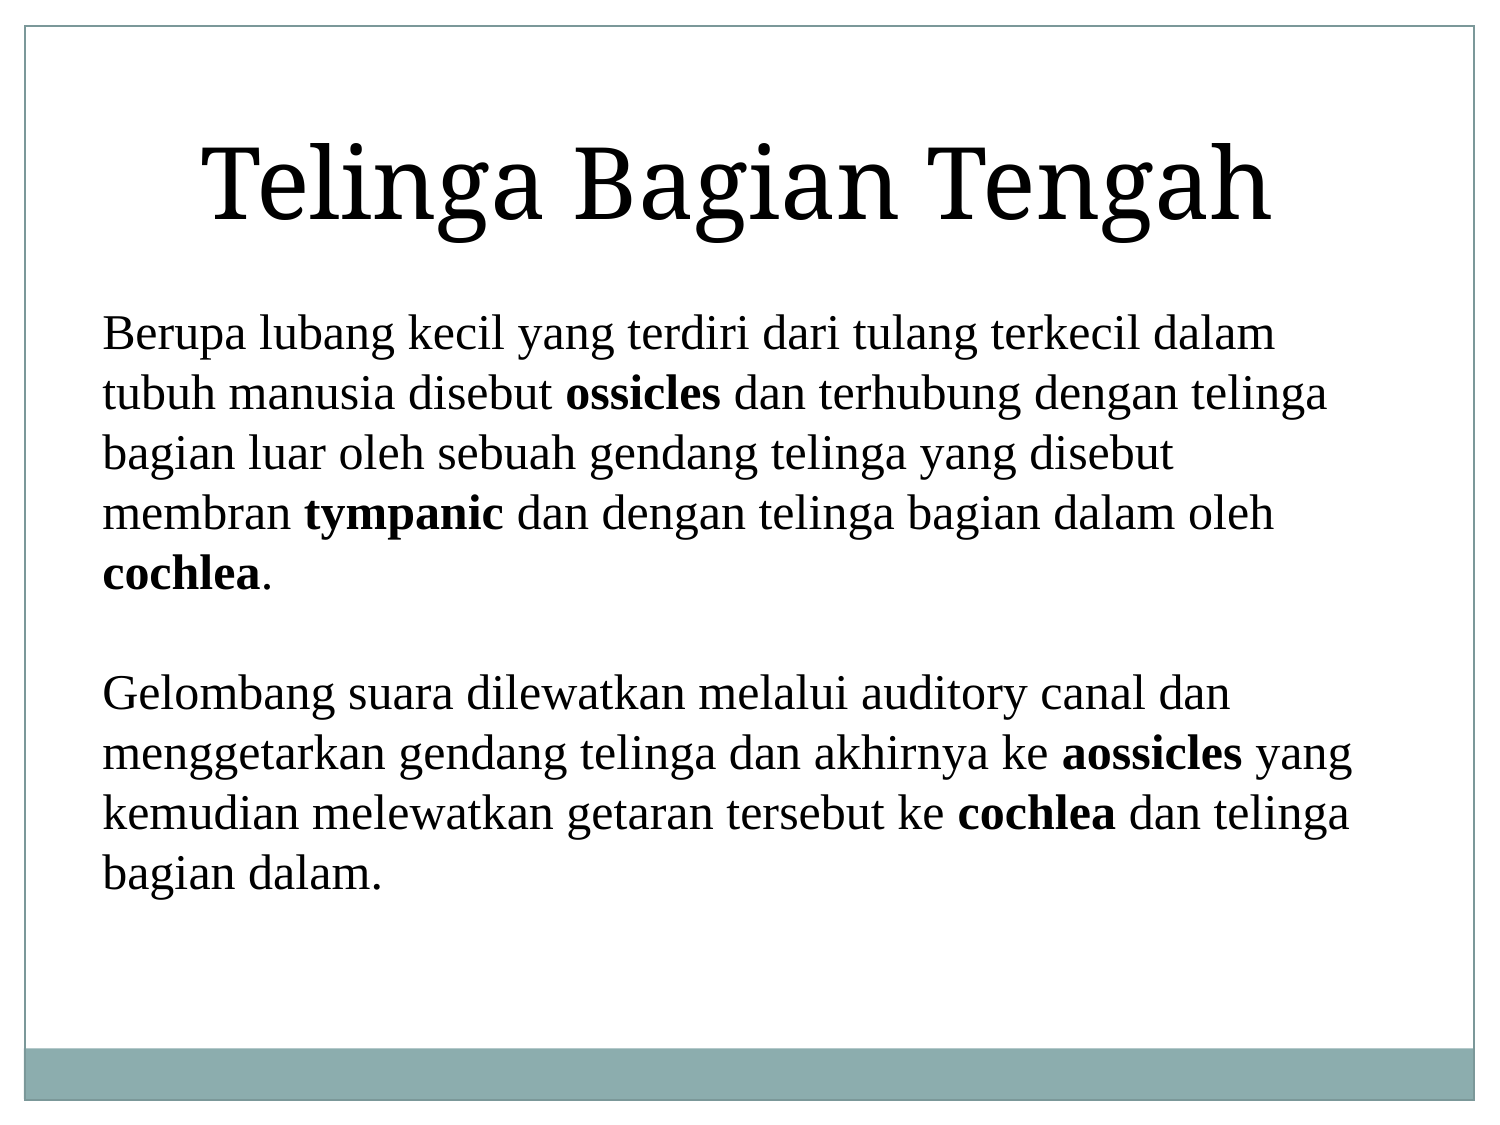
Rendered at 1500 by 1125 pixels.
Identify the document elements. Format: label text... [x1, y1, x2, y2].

text_box Telinga Bagian Tengah Berupa lubang kecil yang terdiri dari tulang terkecil dalam tubuh manusia disebut ossicles dan terhubung dengan telinga bagian luar oleh sebuah gendang telinga yang disebut membran tympanic dan dengan telinga bagian dalam oleh cochlea. Gelombang suara dilewatkan melalui auditory canal dan menggetarkan gendang telinga dan akhirnya ke aossicles yang kemudian melewatkan getaran tersebut ke cochlea dan telinga bagian dalam. [87, 112, 1388, 908]
